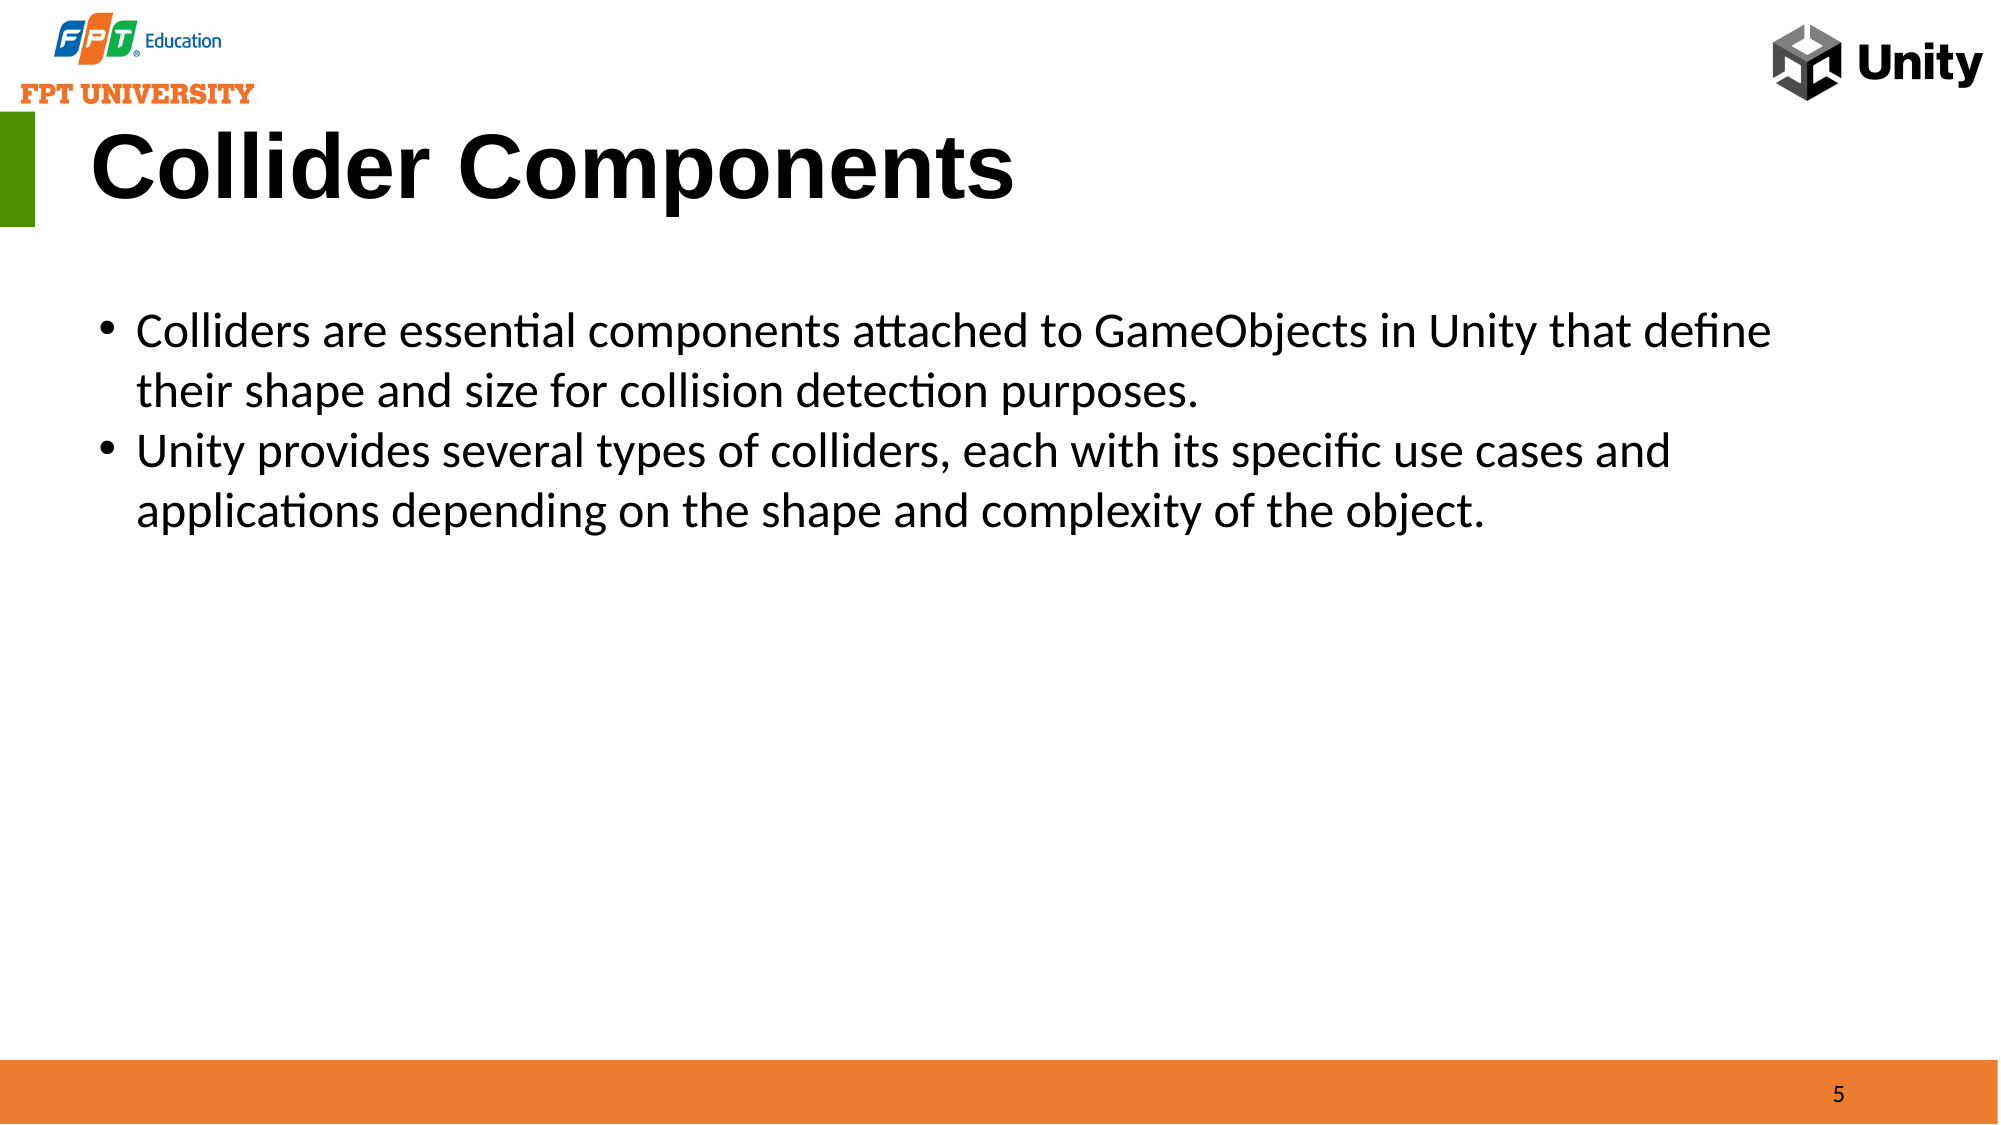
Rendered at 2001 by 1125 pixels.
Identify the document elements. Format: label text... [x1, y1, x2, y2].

picture [4, 4, 263, 109]
title Collider Components [37, 111, 1975, 227]
picture [1765, 0, 1992, 126]
slide_number 5 [1412, 1063, 1861, 1122]
text_box Colliders are essential components attached to GameObjects in Unity that define their shape and size for collision detection purposes. Unity provides several types of colliders, each with its specific use cases and applications depending on the shape and complexity of the object. [83, 289, 1884, 1001]
